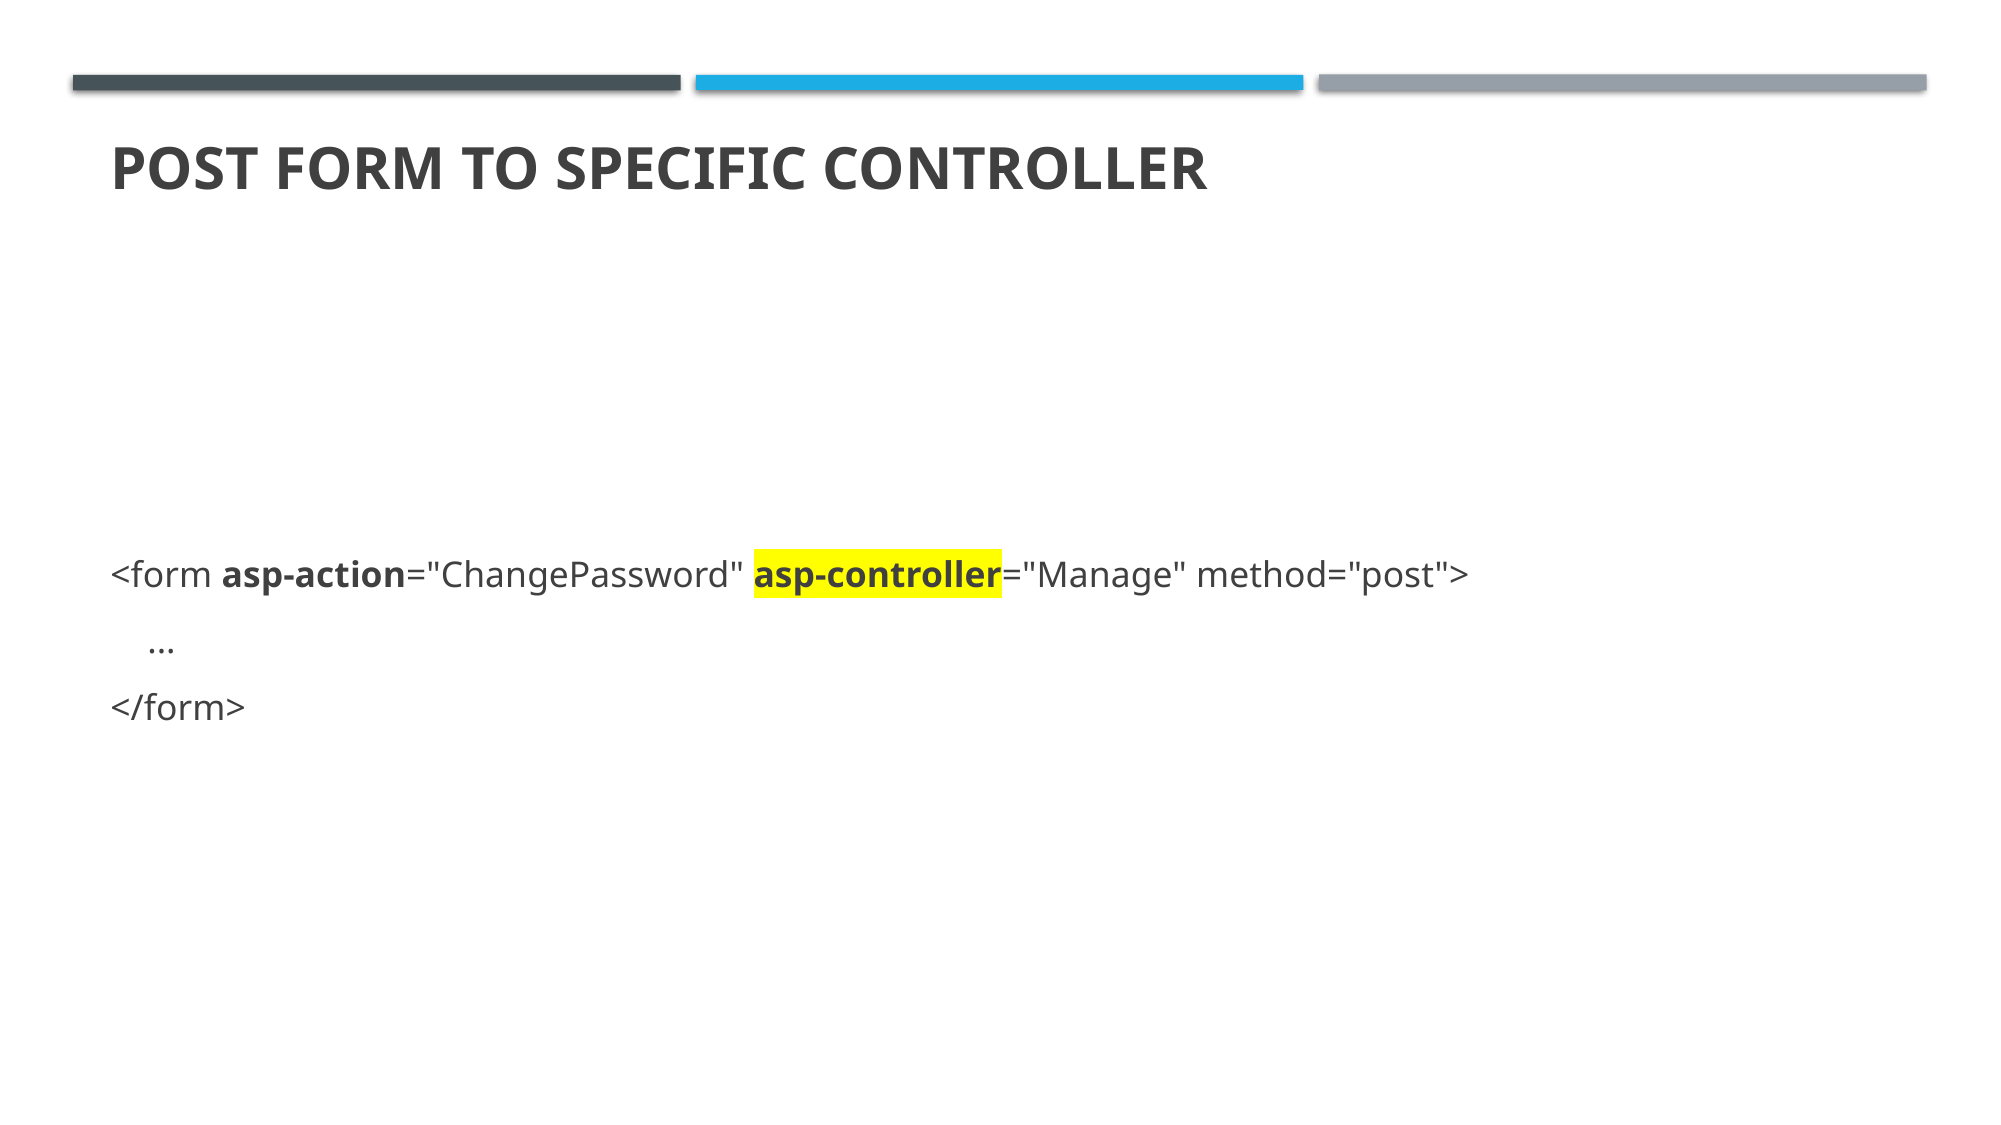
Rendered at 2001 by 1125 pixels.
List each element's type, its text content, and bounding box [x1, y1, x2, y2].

list <form asp-action="ChangePassword" asp-controller="Manage" method="post"> ... </form> [95, 252, 1905, 1090]
title POST FORM TO SPECIFIC CONTROLLER [95, 115, 1905, 209]
